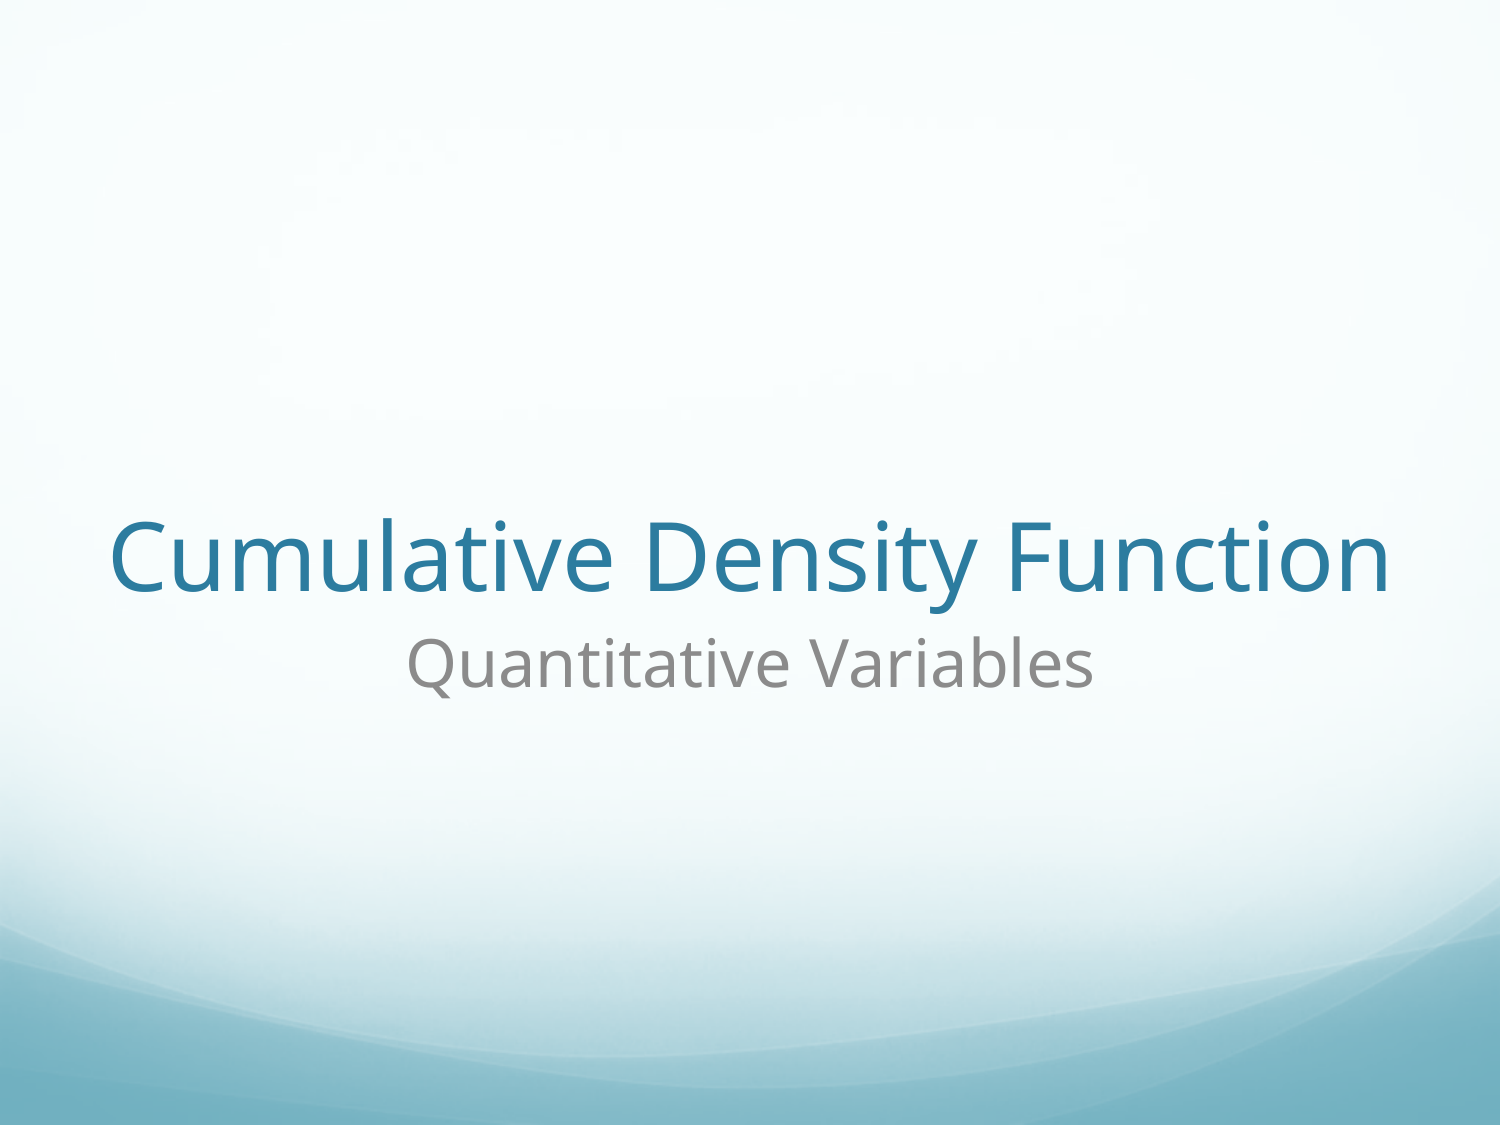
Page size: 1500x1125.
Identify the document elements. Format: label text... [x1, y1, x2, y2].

list Quantitative Variables [90, 612, 1412, 859]
title Cumulative Density Function [90, 394, 1412, 612]
